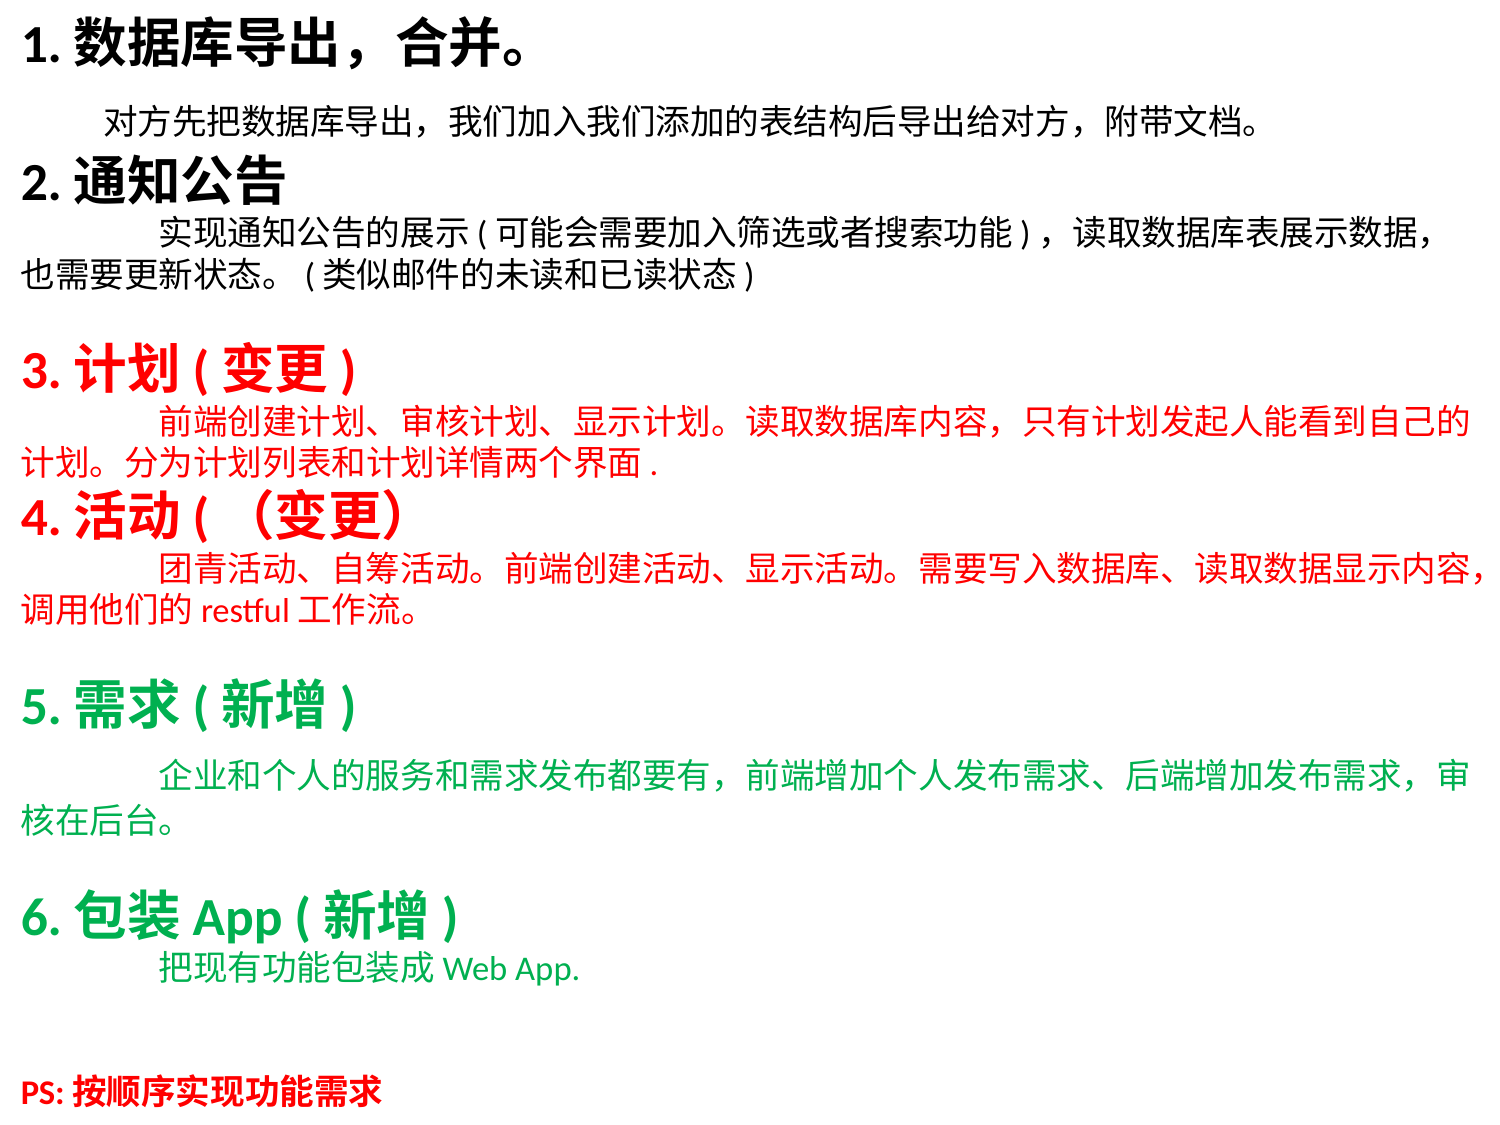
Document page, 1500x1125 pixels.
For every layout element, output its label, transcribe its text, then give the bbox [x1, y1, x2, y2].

title 1.数据库导出，合并。 对方先把数据库导出，我们加入我们添加的表结构后导出给对方，附带文档。 2.通知公告 实现通知公告的展示(可能会需要加入筛选或者搜索功能)，读取数据库表展示数据，也需要更新状态。(类似邮件的未读和已读状态) 3.计划(变更) 前端创建计划、审核计划、显示计划。读取数据库内容，只有计划发起人能看到自己的计划。分为计划列表和计划详情两个界面. 4.活动(（变更） 团青活动、自筹活动。前端创建活动、显示活动。需要写入数据库、读取数据显示内容，调用他们的restful工作流。 5.需求(新增) 企业和个人的服务和需求发布都要有，前端增加个人发布需求、后端增加发布需求，审核在后台。 6.包装App (新增) 把现有功能包装成Web App. PS:按顺序实现功能需求 [5, 1, 1500, 1125]
